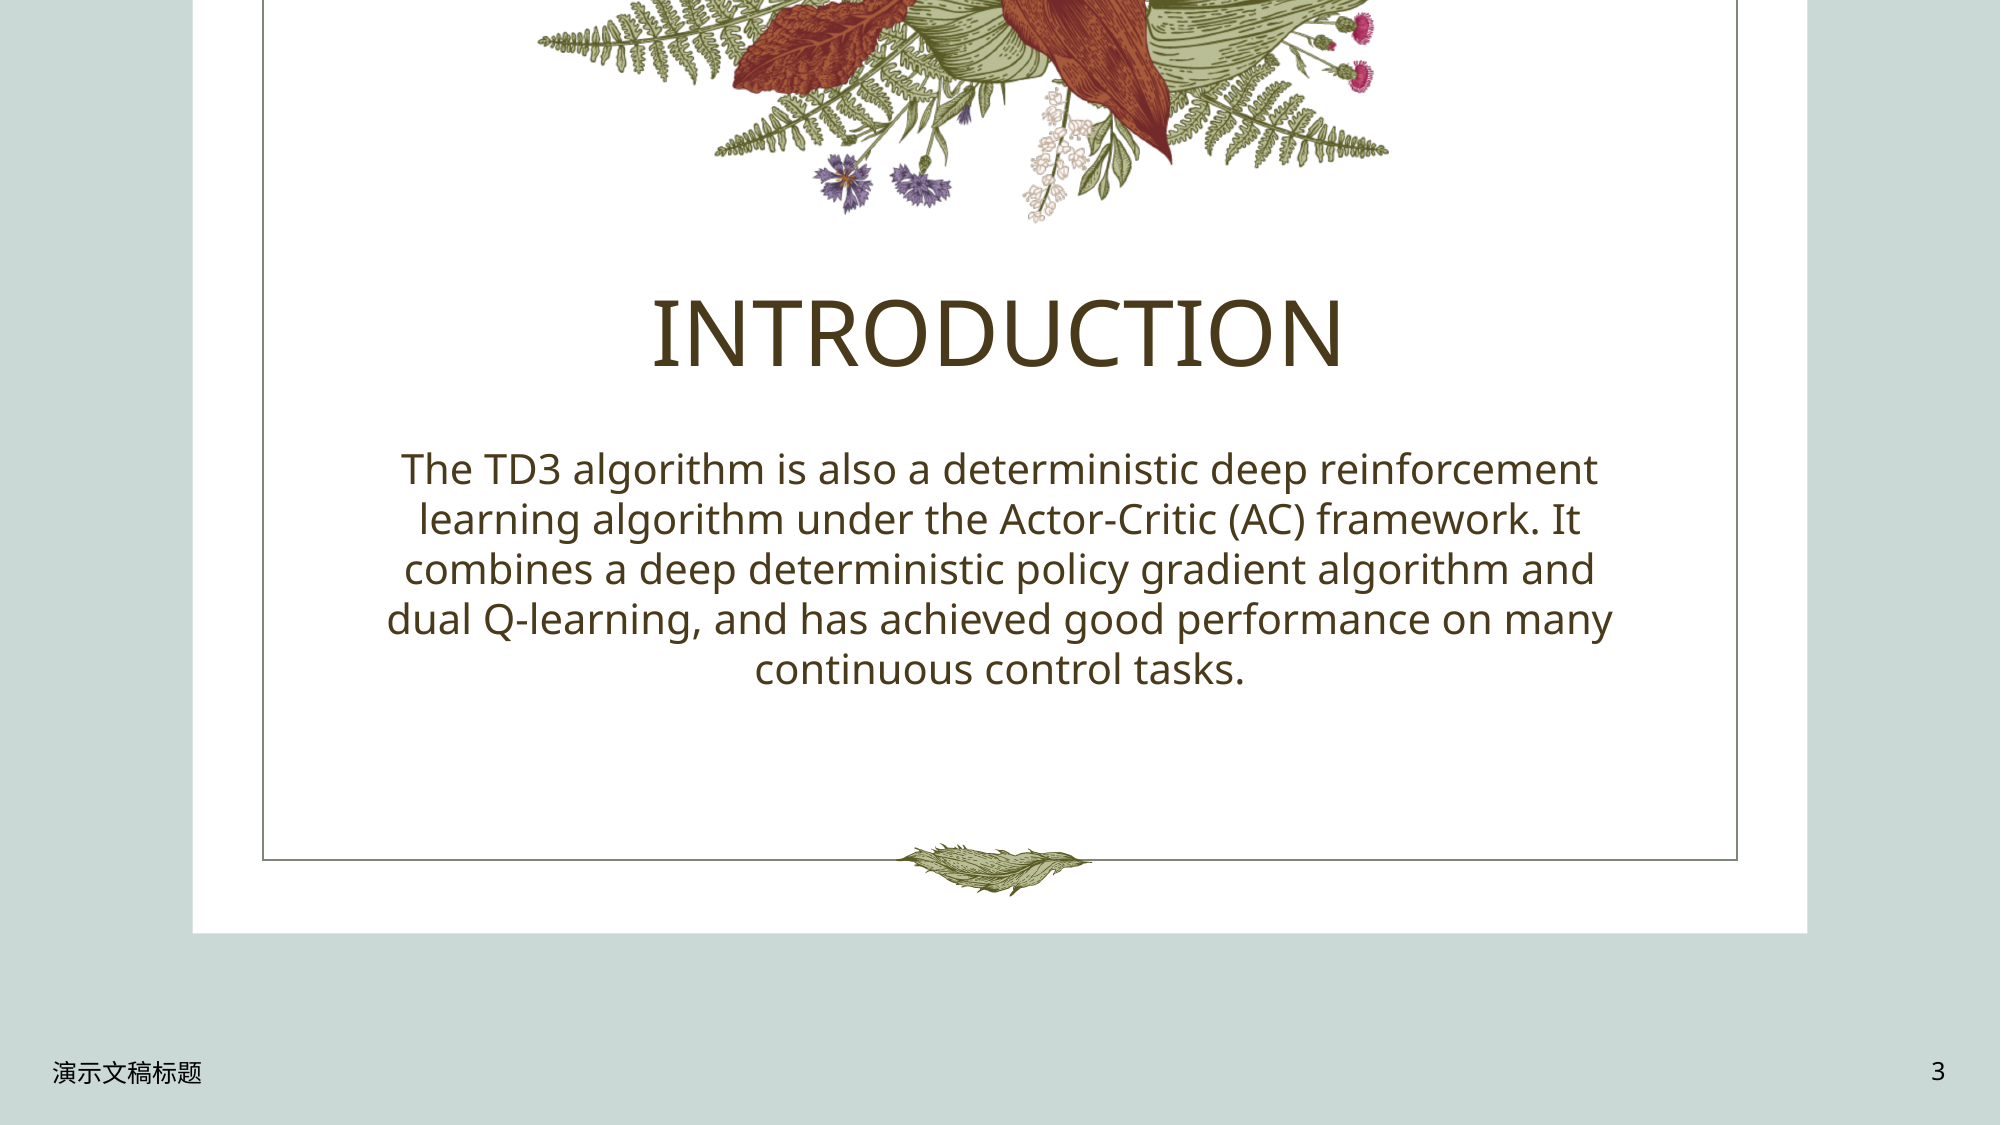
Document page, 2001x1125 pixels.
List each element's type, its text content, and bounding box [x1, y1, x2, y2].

list The TD3 algorithm is also a deterministic deep reinforcement learning algorithm under the Actor-Critic (AC) framework. It combines a deep deterministic policy gradient algorithm and dual Q-learning, and has achieved good performance on many continuous control tasks. [364, 435, 1636, 878]
footer 演示文稿标题 [37, 1042, 713, 1103]
title INTRODUCTION [286, 228, 1714, 446]
picture [894, 878, 1093, 897]
picture [535, 0, 1416, 228]
slide_number 3 [1510, 1042, 1961, 1103]
